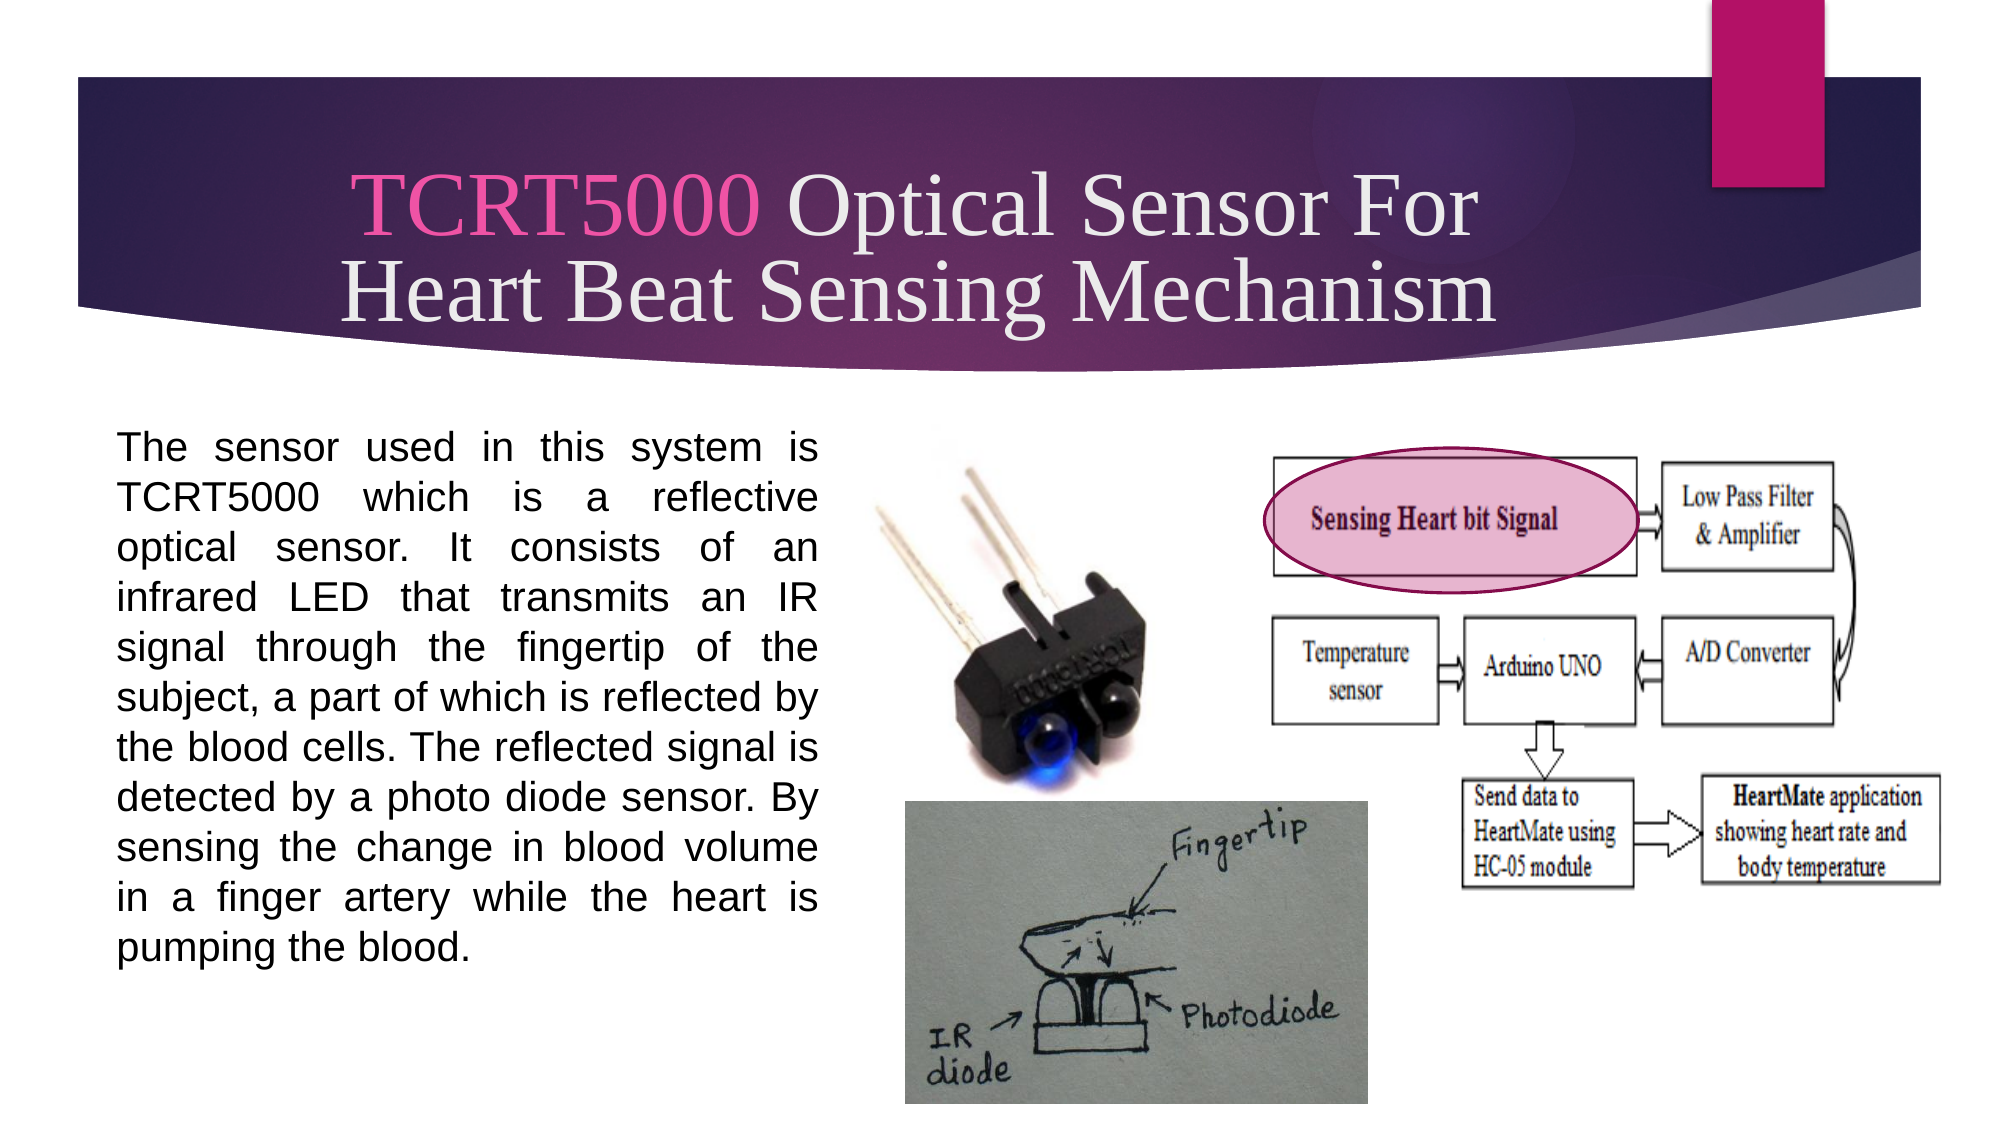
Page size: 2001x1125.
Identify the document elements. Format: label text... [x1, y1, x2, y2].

text_box Heart Beat Sensing Mechanism [201, 227, 1639, 344]
text_box The sensor used in this system is TCRT5000 which is a reflective optical sensor. It consists of an infrared LED that transmits an IR signal through the fingertip of the subject, a part of which is reflected by the blood cells. The reflected signal is detected by a photo diode sensor. By sensing the change in blood volume in a finger artery while the heart is pumping the blood. [101, 412, 835, 978]
picture [864, 424, 1947, 1104]
title TCRT5000 Optical Sensor For [107, 100, 1700, 298]
